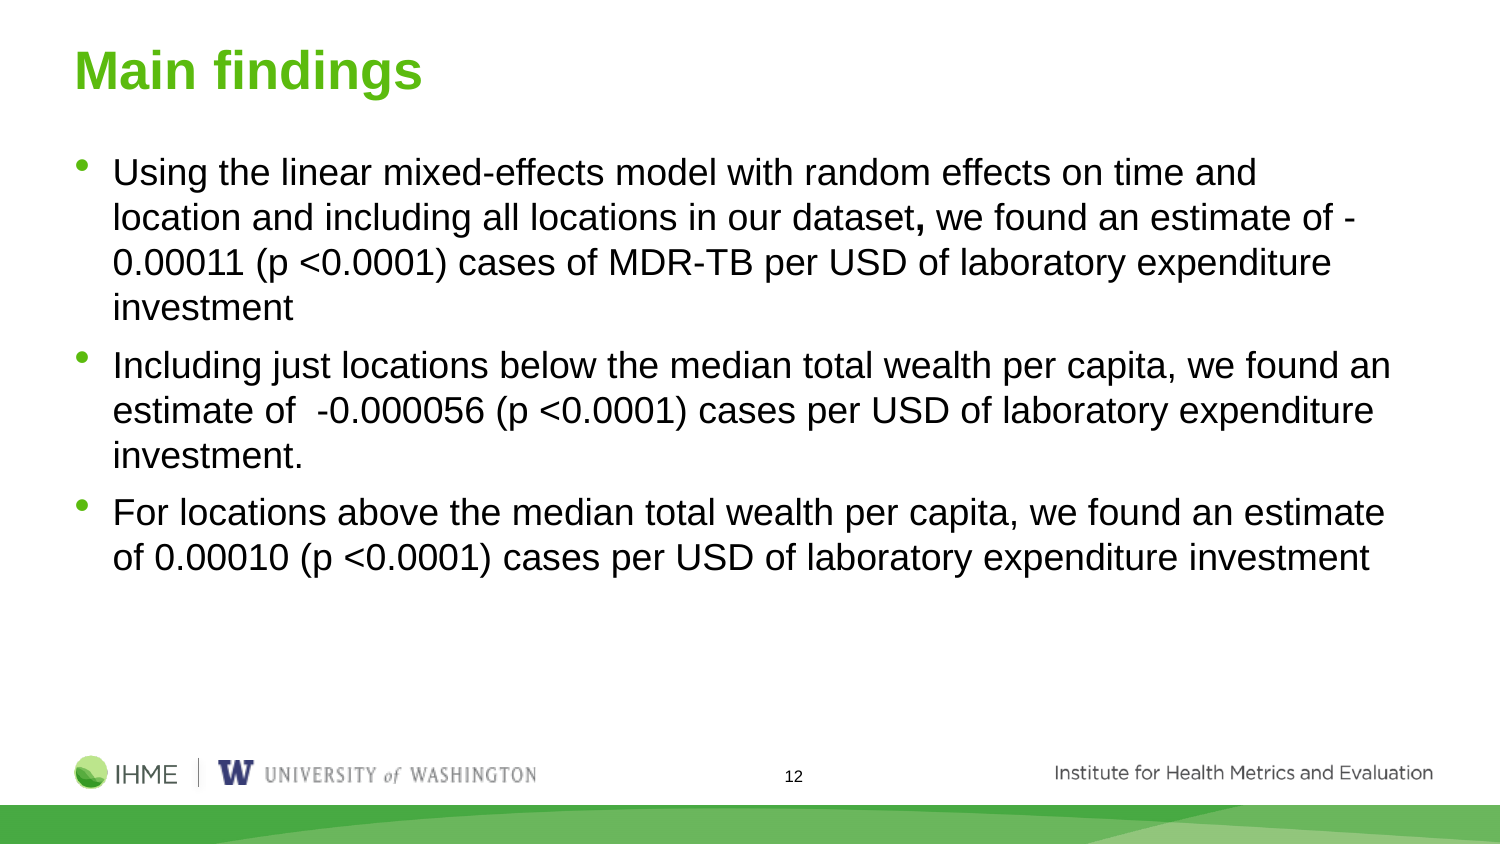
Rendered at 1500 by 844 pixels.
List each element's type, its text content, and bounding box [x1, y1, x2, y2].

list Using the linear mixed-effects model with random effects on time and location and including all locations in our dataset, we found an estimate of -0.00011 (p <0.0001) cases of MDR-TB per USD of laboratory expenditure investment Including just locations below the median total wealth per capita, we found an estimate of -0.000056 (p <0.0001) cases per USD of laboratory expenditure investment. For locations above the median total wealth per capita, we found an estimate of 0.00010 (p <0.0001) cases per USD of laboratory expenditure investment [59, 140, 1410, 685]
title Main findings [59, 27, 1404, 109]
picture [1049, 759, 1437, 784]
picture [0, 805, 1500, 844]
slide_number 12 [768, 758, 820, 794]
picture [74, 755, 177, 789]
